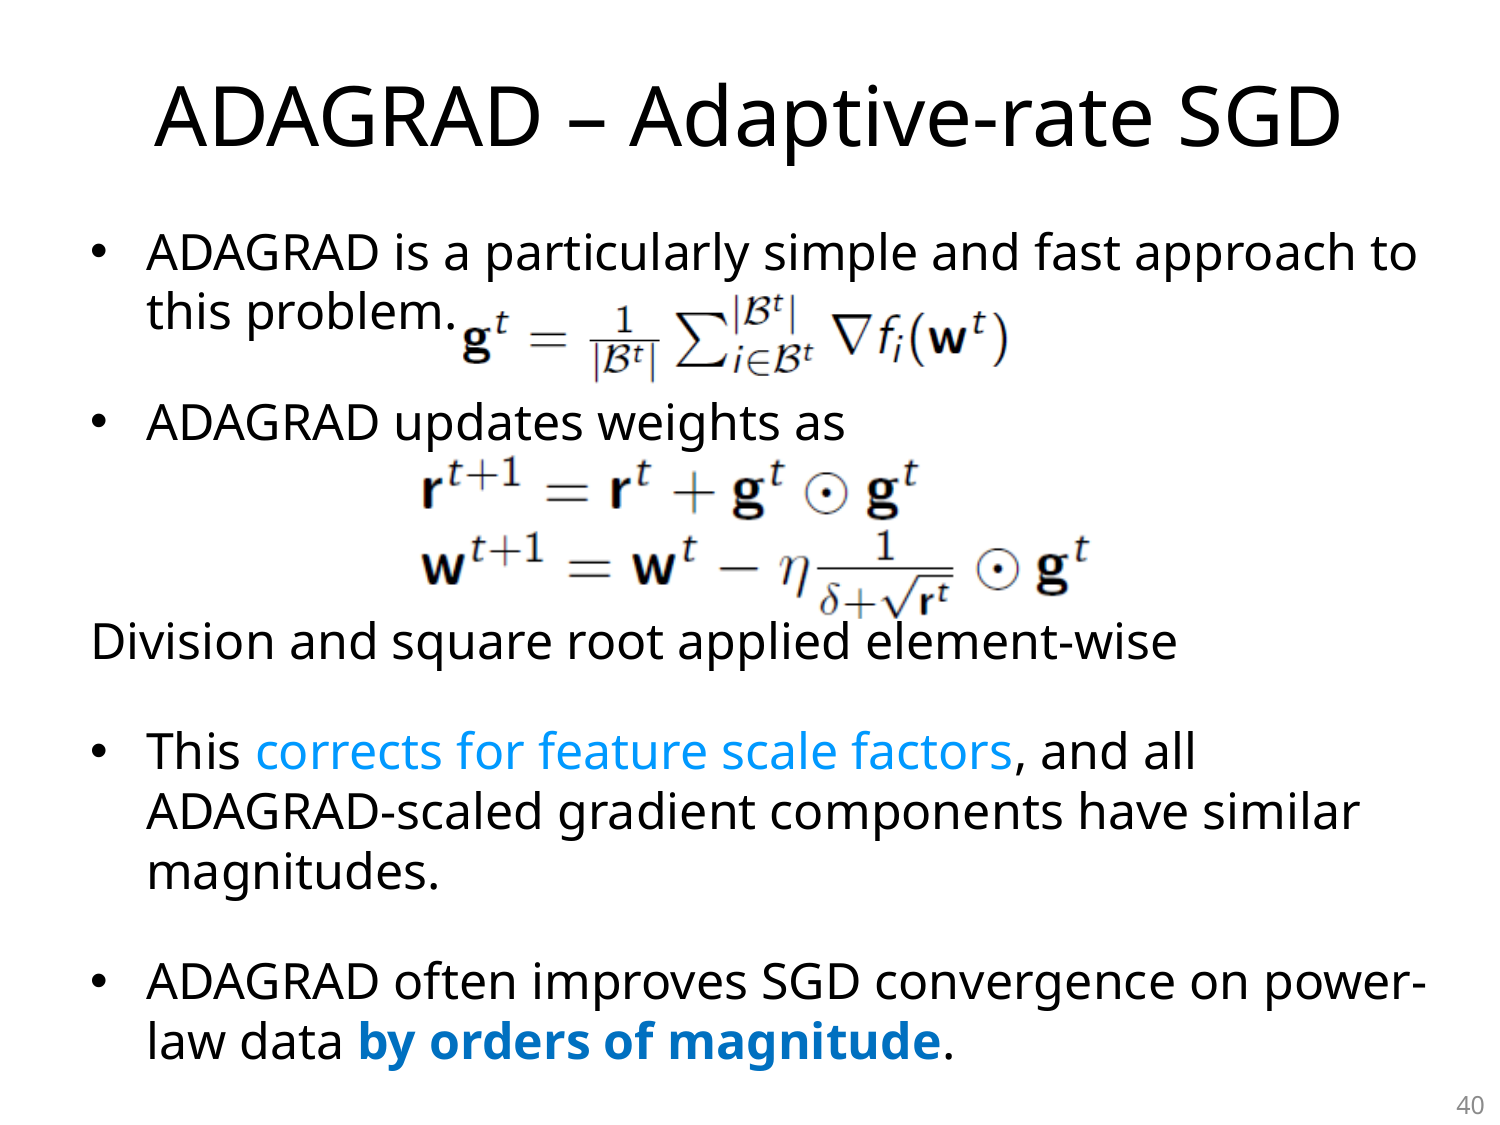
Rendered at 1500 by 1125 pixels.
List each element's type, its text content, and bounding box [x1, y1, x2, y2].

title ADAGRAD – Adaptive-rate SGD [75, 29, 1425, 197]
text_box ADAGRAD is a particularly simple and fast approach to this problem. Let ADAGRAD updates weights as Division and square root applied element-wise This corrects for feature scale factors, and all ADAGRAD-scaled gradient components have similar magnitudes. ADAGRAD often improves SGD convergence on power-law data by orders of magnitude. [75, 212, 1450, 993]
picture [412, 452, 1112, 619]
slide_number 40 [1149, 1087, 1500, 1125]
picture [462, 289, 1010, 384]
